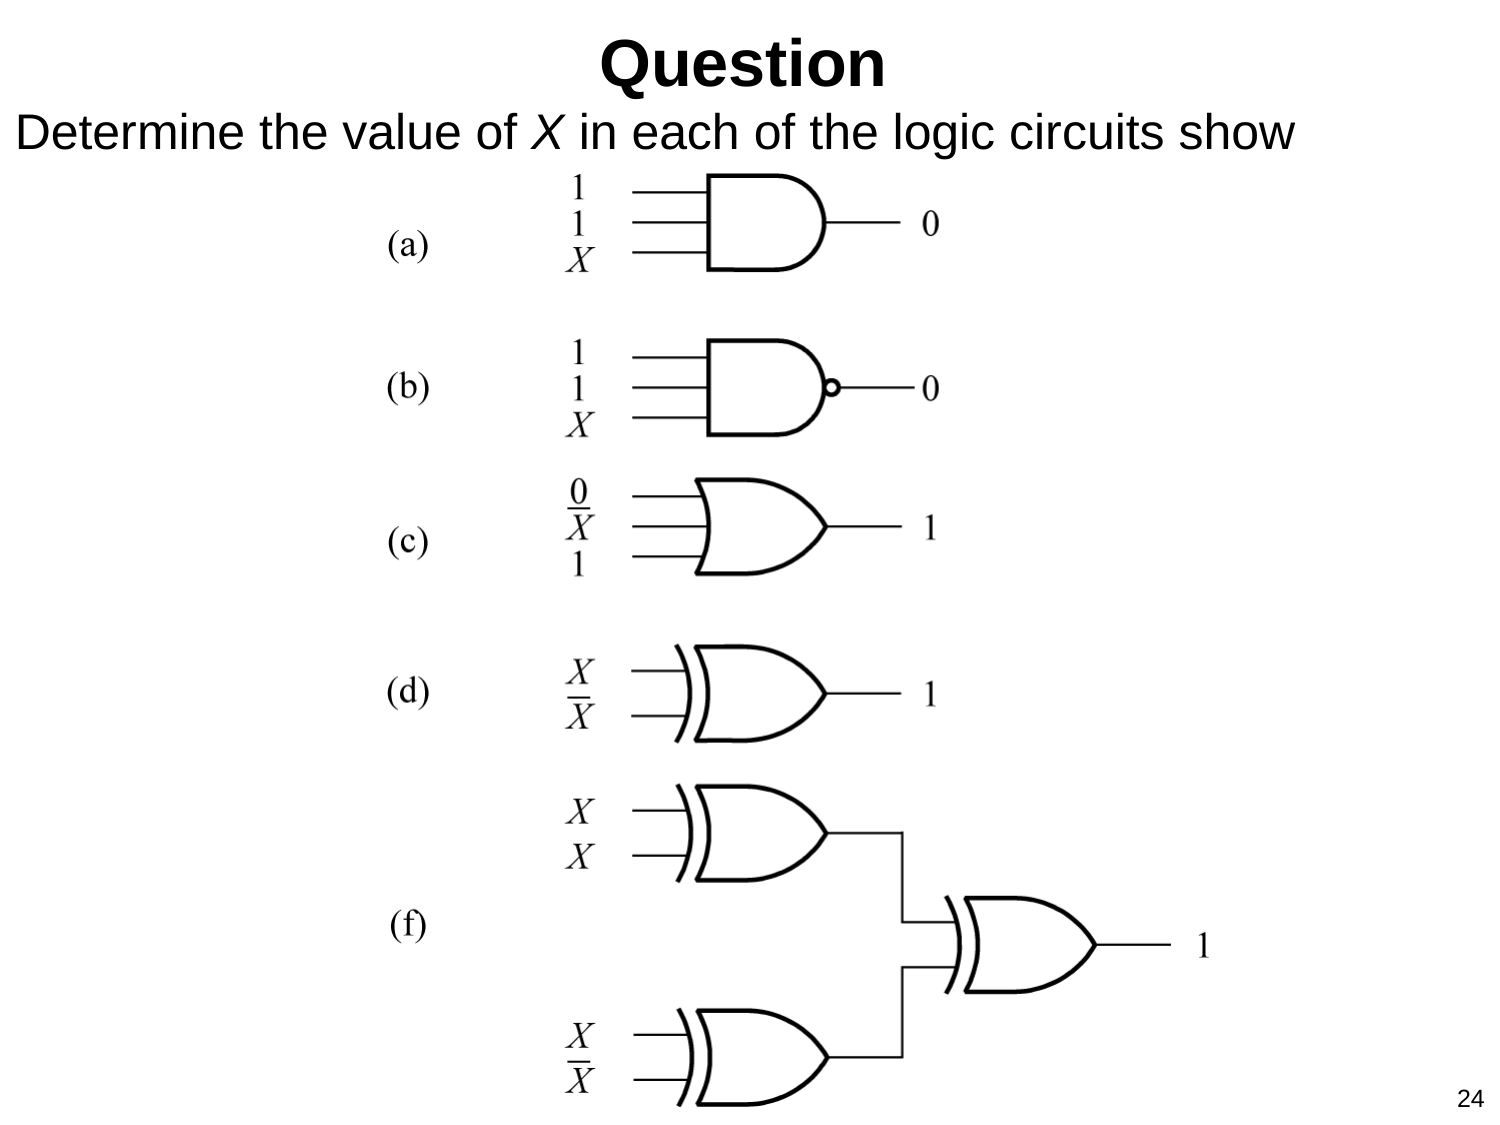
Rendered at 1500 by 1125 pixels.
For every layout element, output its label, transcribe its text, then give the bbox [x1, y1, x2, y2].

picture [387, 173, 1209, 1108]
slide_number 24 [1187, 1074, 1500, 1125]
text_box Question Determine the value of X in each of the logic circuits show [0, 12, 1488, 168]
